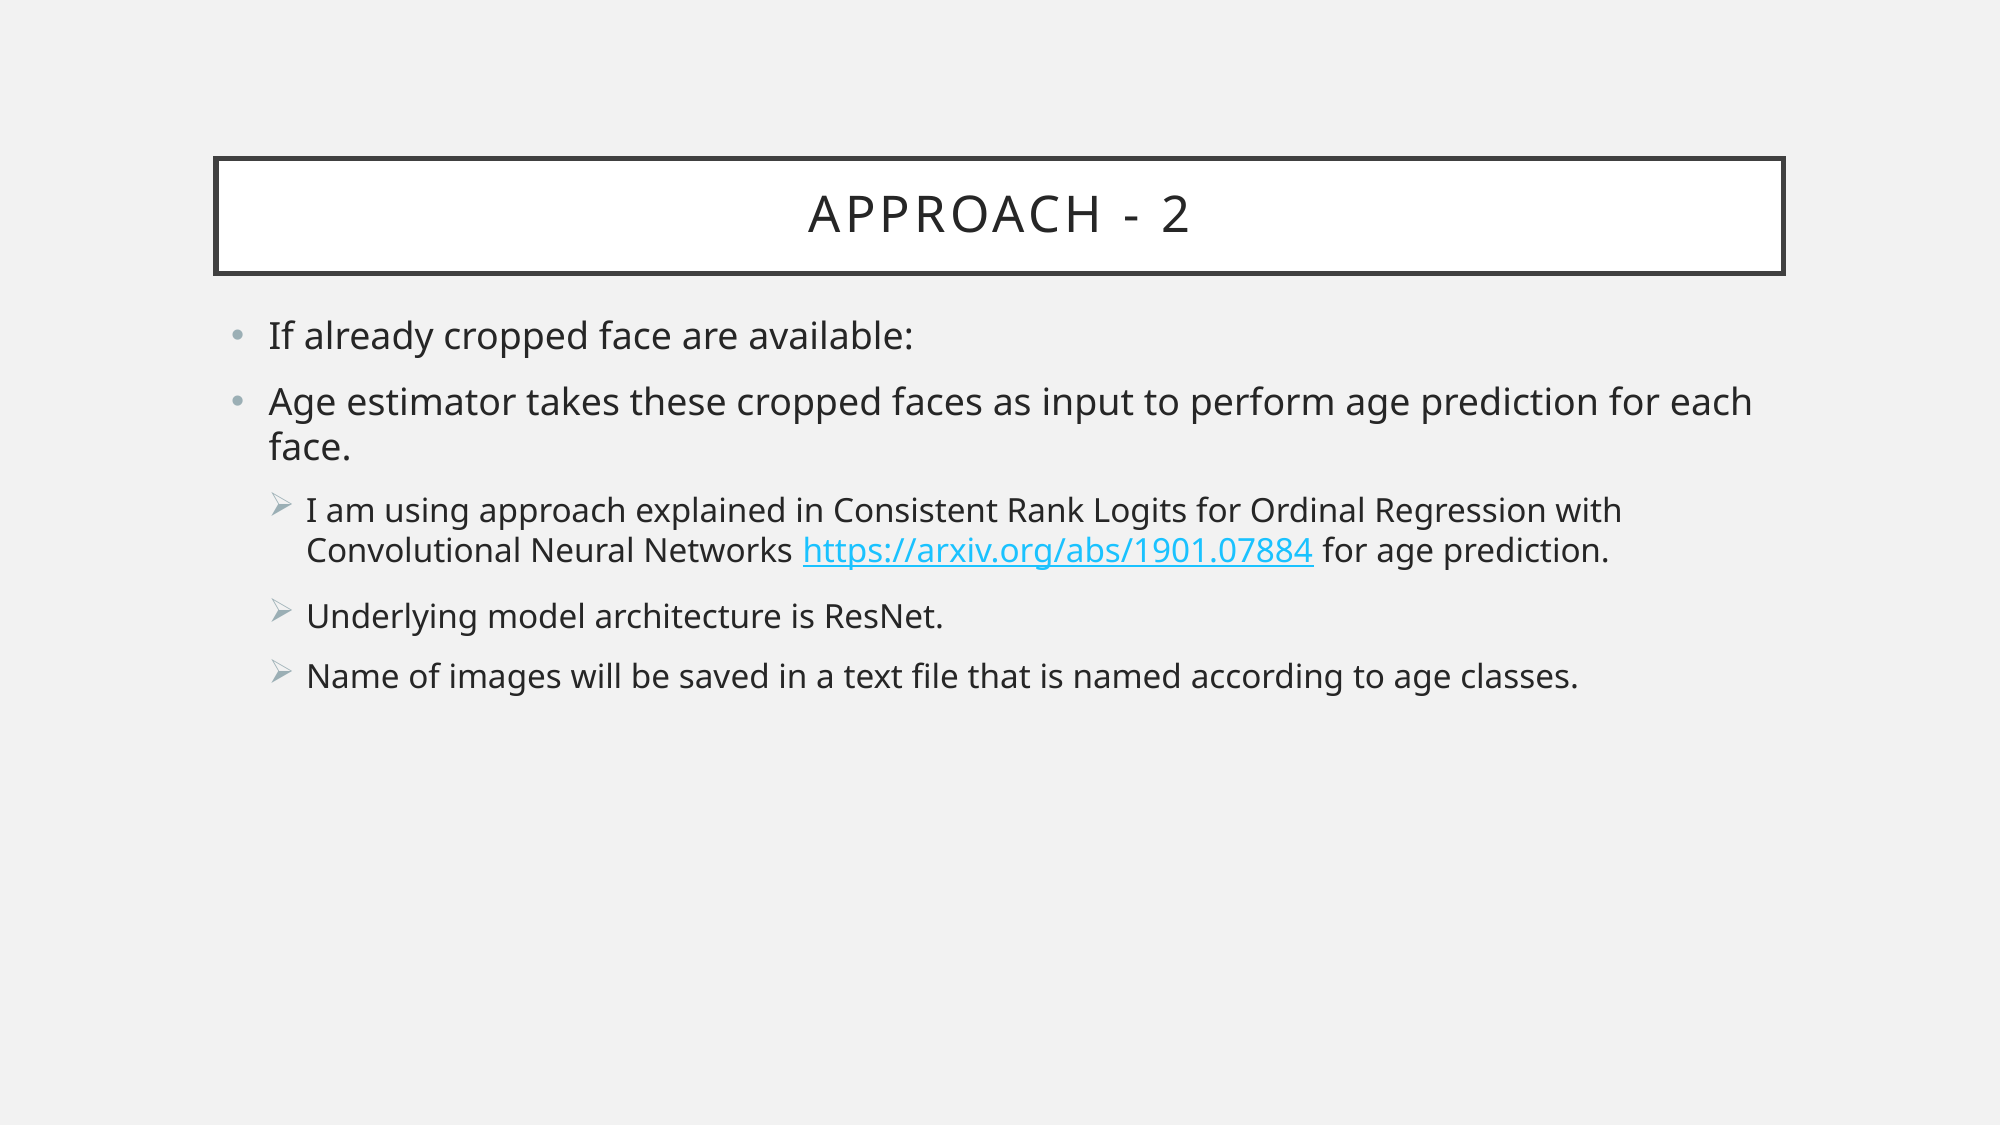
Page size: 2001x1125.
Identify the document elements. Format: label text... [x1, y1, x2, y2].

list If already cropped face are available: Age estimator takes these cropped faces as input to perform age prediction for each face. I am using approach explained in Consistent Rank Logits for Ordinal Regression with Convolutional Neural Networks https://arxiv.org/abs/1901.07884 for age prediction. Underlying model architecture is ResNet. Name of images will be saved in a text file that is named according to age classes. [216, 304, 1784, 942]
title APPROACH - 2 [213, 156, 1786, 276]
